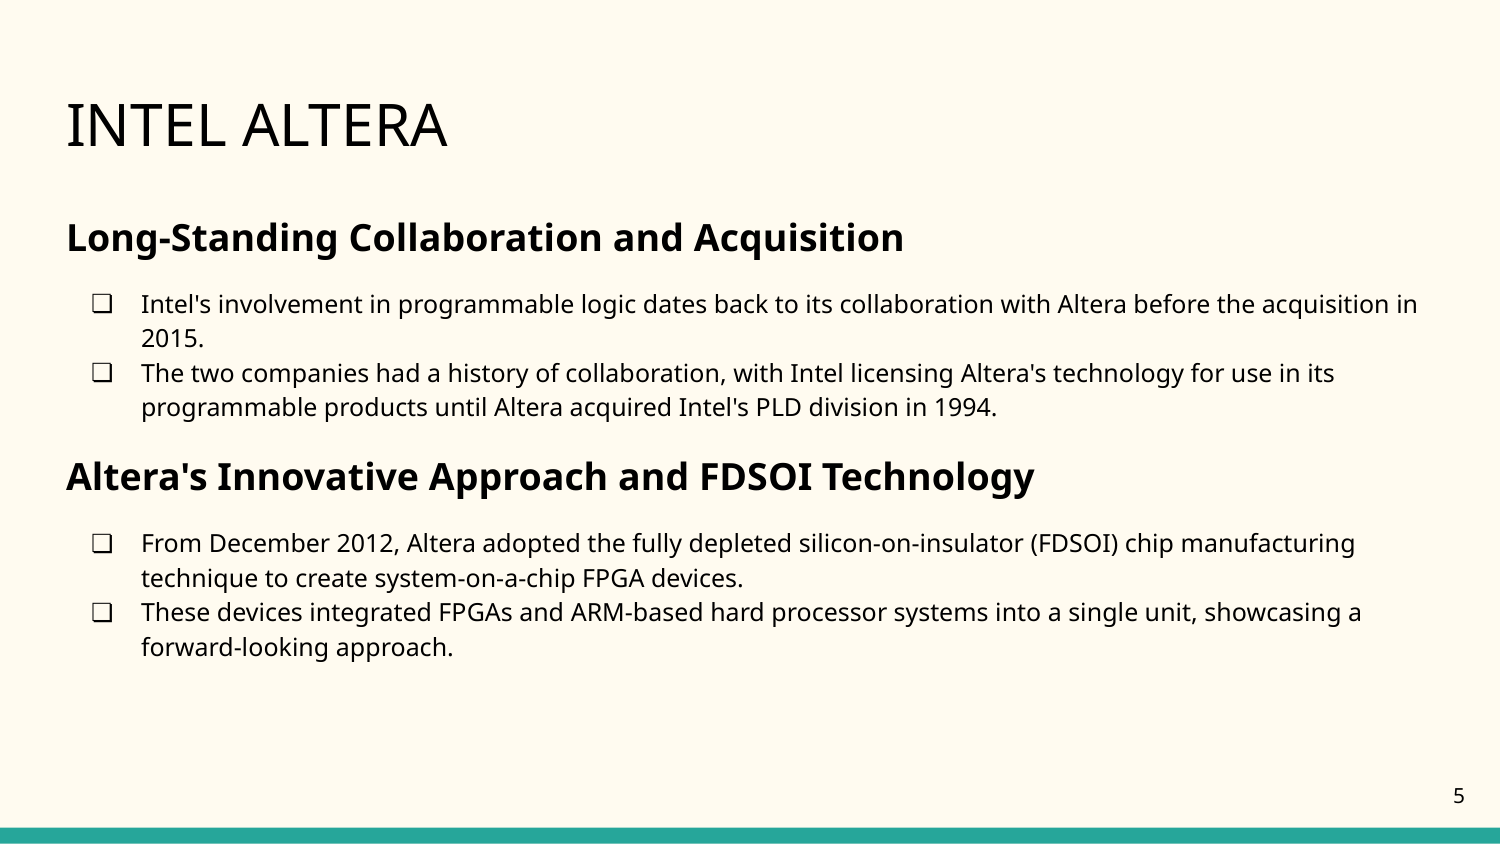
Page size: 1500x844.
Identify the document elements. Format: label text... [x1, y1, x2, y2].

list Long-Standing Collaboration and Acquisition Intel's involvement in programmable logic dates back to its collaboration with Altera before the acquisition in 2015. The two companies had a history of collaboration, with Intel licensing Altera's technology for use in its programmable products until Altera acquired Intel's PLD division in 1994. Altera's Innovative Approach and FDSOI Technology From December 2012, Altera adopted the fully depleted silicon-on-insulator (FDSOI) chip manufacturing technique to create system-on-a-chip FPGA devices. These devices integrated FPGAs and ARM-based hard processor systems into a single unit, showcasing a forward-looking approach. [51, 192, 1449, 750]
slide_number ‹#› [1389, 764, 1480, 830]
title INTEL ALTERA [51, 72, 1449, 174]
